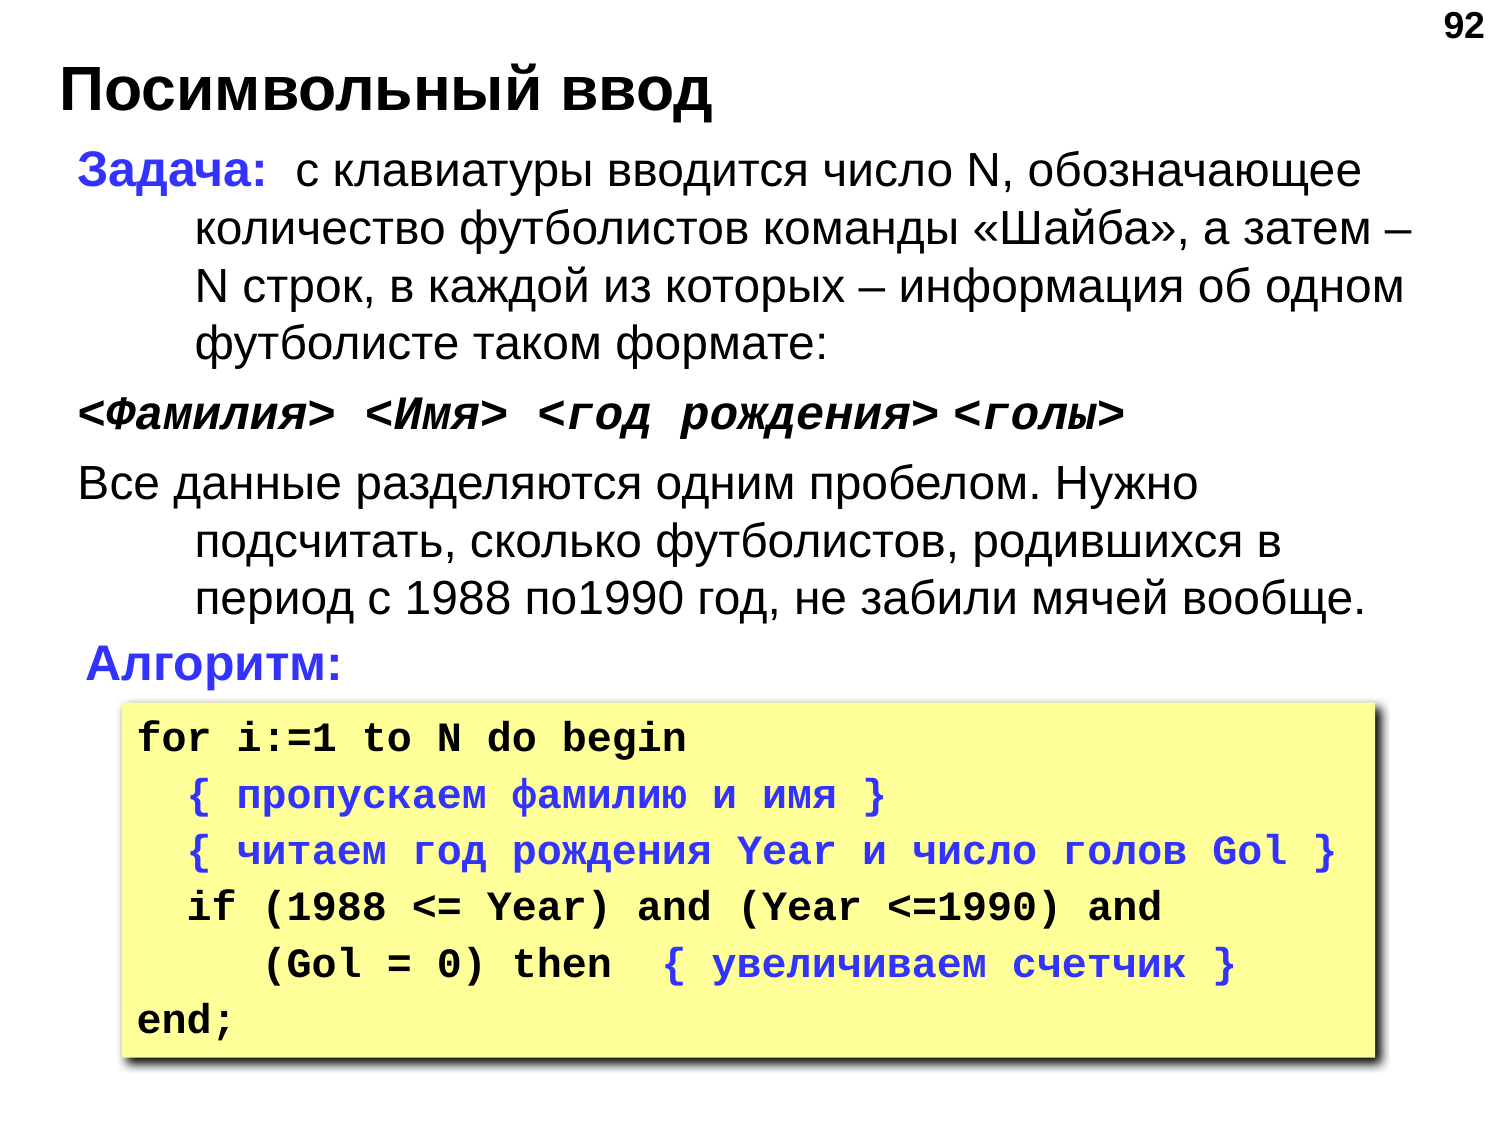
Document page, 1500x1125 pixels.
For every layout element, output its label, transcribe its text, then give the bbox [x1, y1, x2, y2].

title Посимвольный ввод [44, 41, 1500, 130]
text_box Задача: с клавиатуры вводится число N, обозначающее количество футболистов команды «Шайба», а затем – N строк, в каждой из которых – информация об одном футболисте таком формате: <Фамилия> <Имя> <год рождения> <голы> Все данные разделяются одним пробелом. Нужно подсчитать, сколько футболистов, родившихся в период с 1988 по1990 год, не забили мячей вообще. [62, 129, 1467, 637]
text_box ‹#› [1149, 0, 1500, 51]
text_box for i:=1 to N do begin { пропускаем фамилию и имя } { читаем год рождения Year и число голов Gol } if (1988 <= Year) and (Year <=1990) and (Gol = 0) then { увеличиваем счетчик } end; [121, 702, 1376, 1058]
text_box Алгоритм: [70, 622, 1452, 698]
